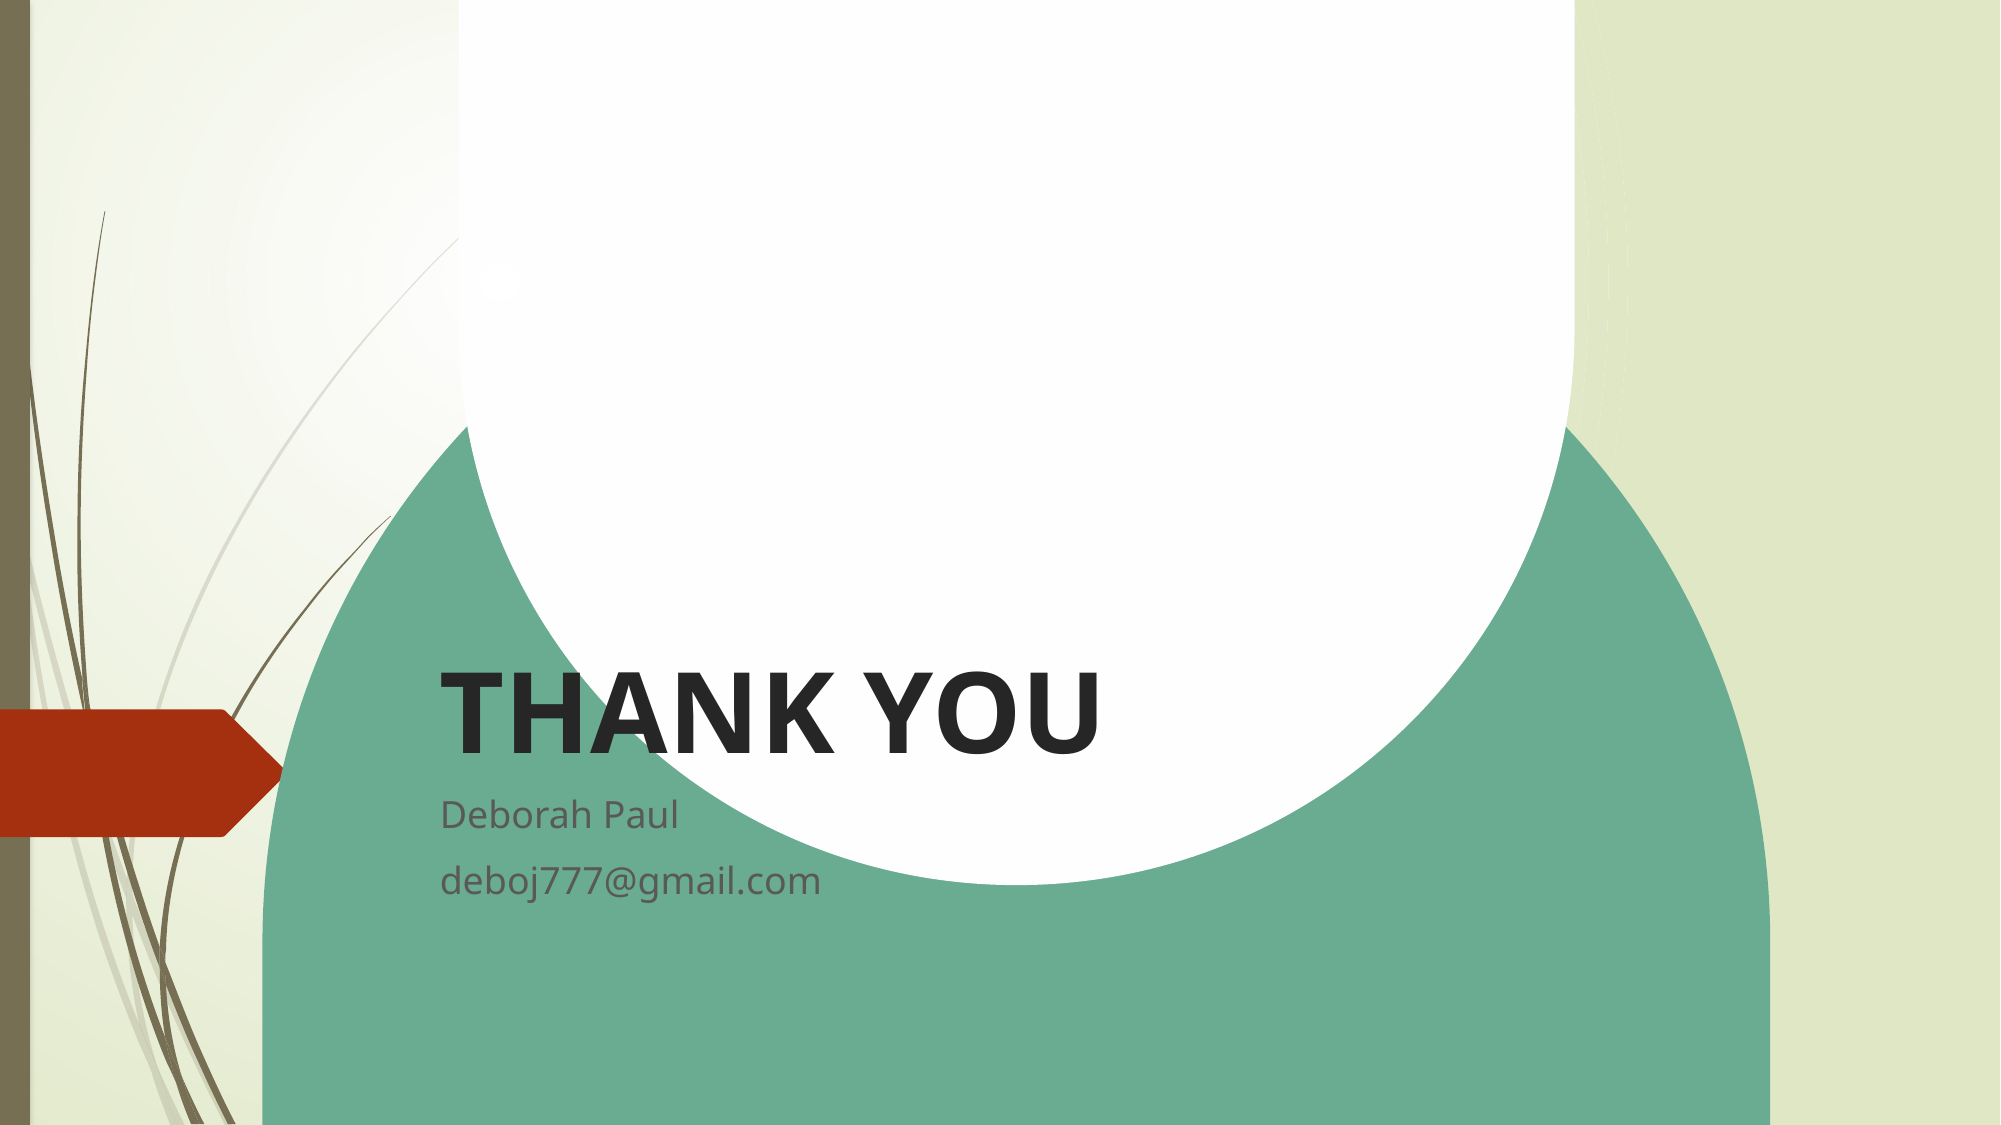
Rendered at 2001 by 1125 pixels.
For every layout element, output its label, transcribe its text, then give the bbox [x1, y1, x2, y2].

title THANK YOU [424, 412, 1888, 783]
subtitle Deborah Paul deboj777@gmail.com [424, 783, 1888, 969]
